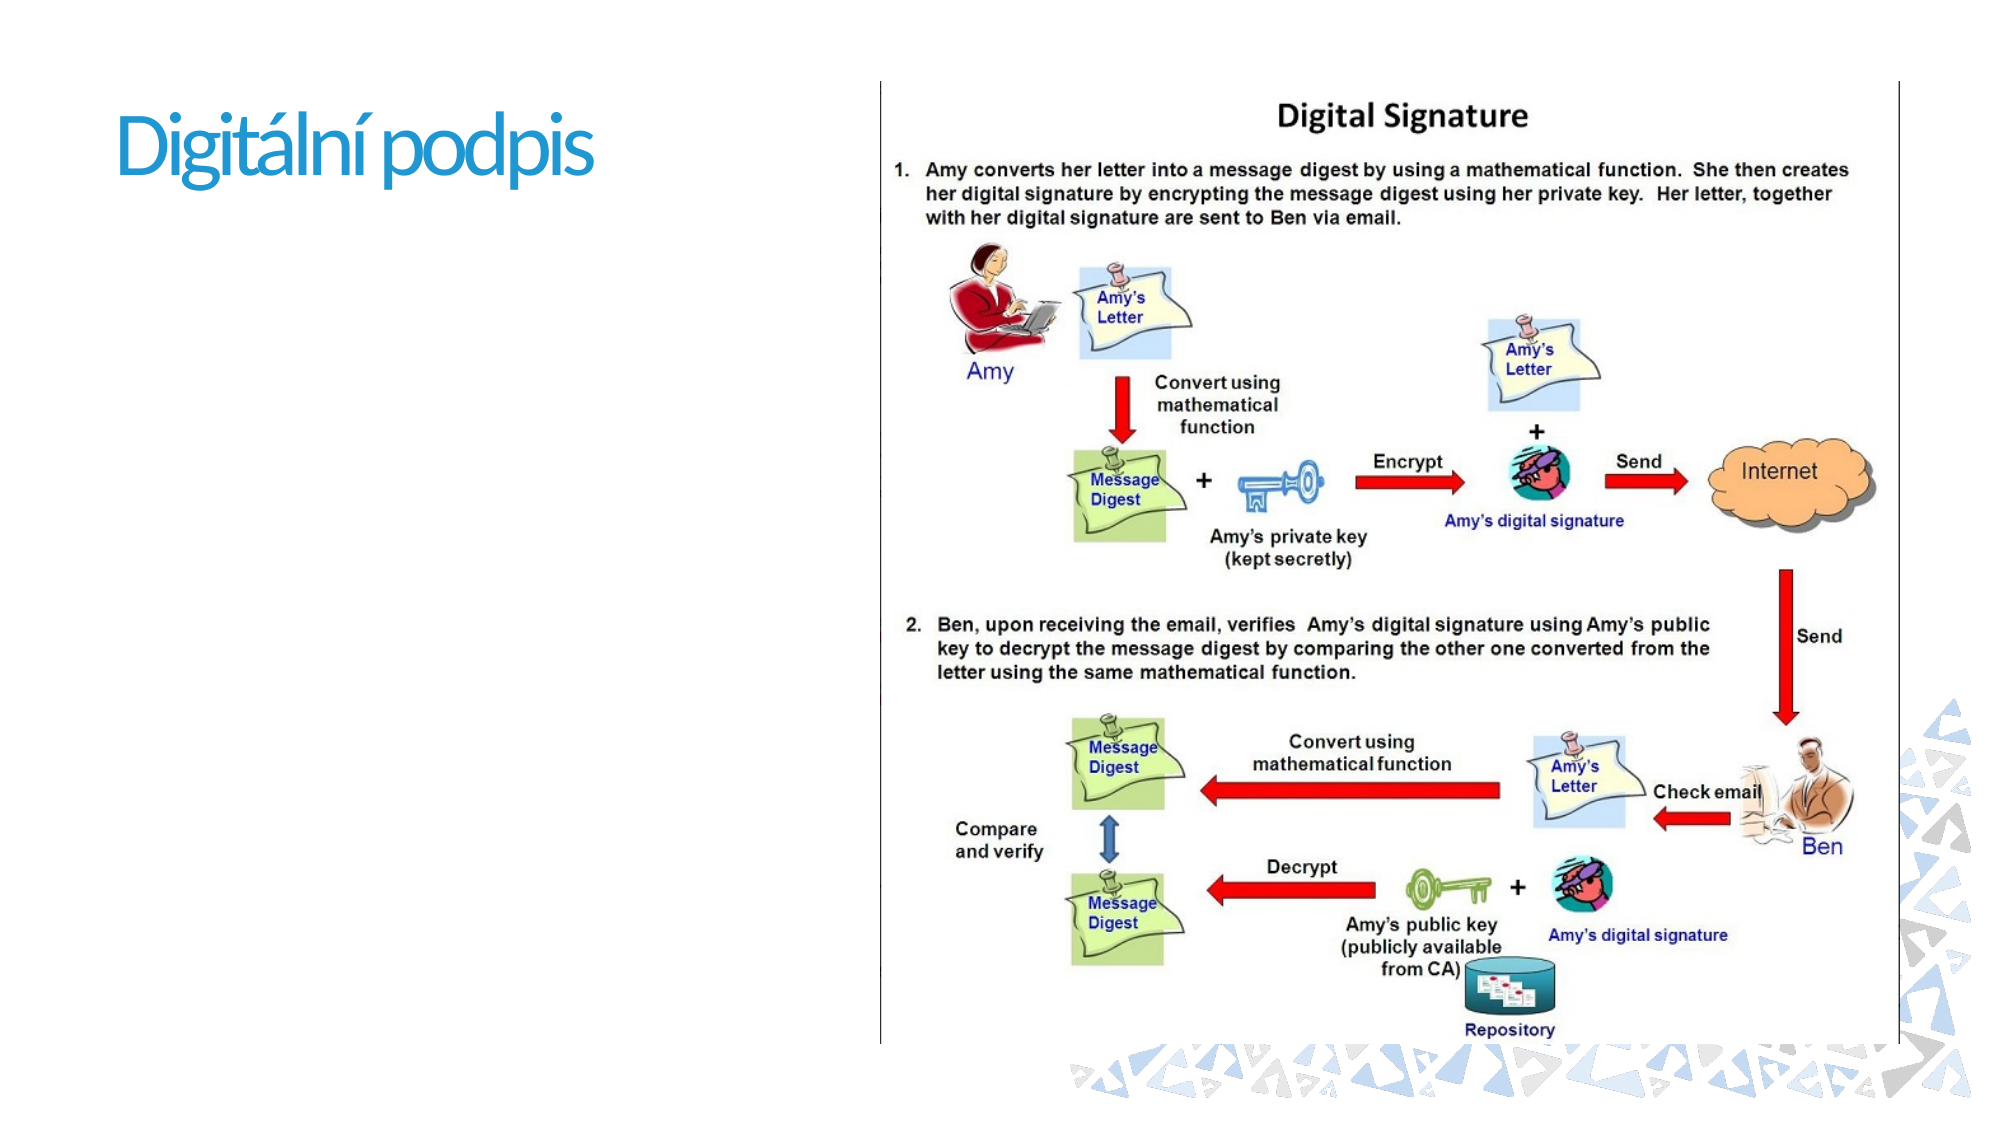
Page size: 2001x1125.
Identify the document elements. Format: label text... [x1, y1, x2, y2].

title Digitální podpis [99, 45, 1900, 233]
picture [1070, 633, 1971, 1098]
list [880, 81, 1901, 1044]
